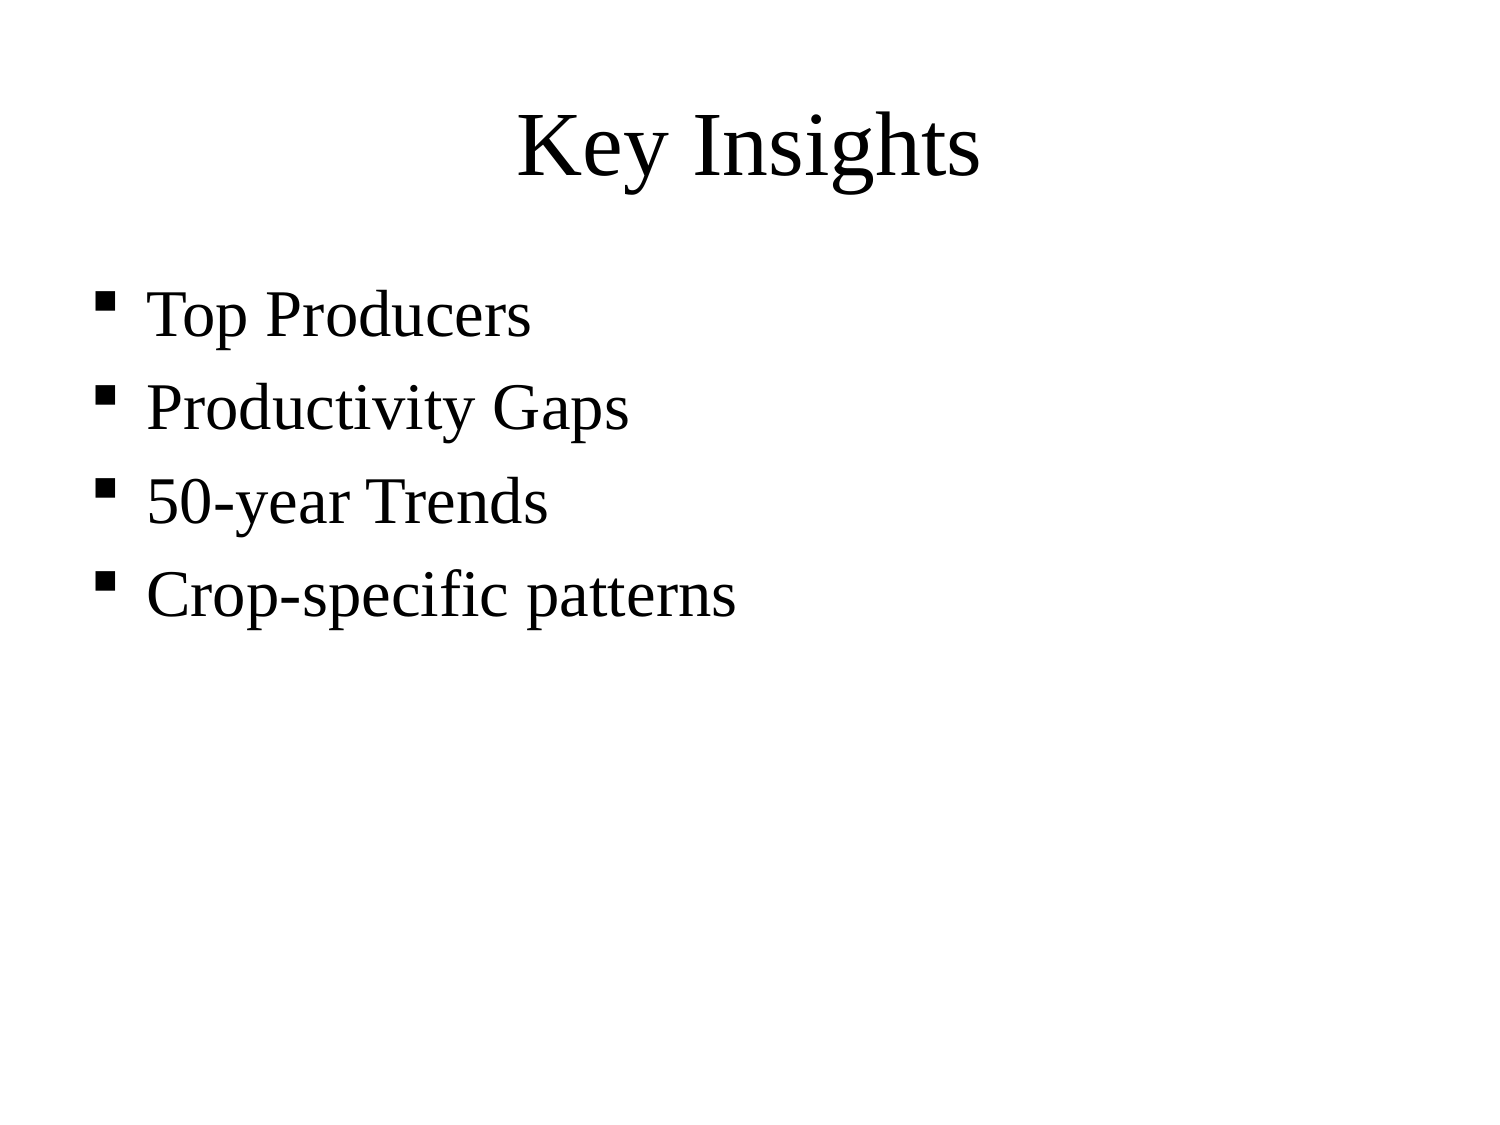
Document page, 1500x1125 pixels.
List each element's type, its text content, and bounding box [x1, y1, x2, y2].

title Key Insights [75, 45, 1425, 233]
list Top Producers Productivity Gaps 50-year Trends Crop-specific patterns [75, 262, 1425, 1005]
